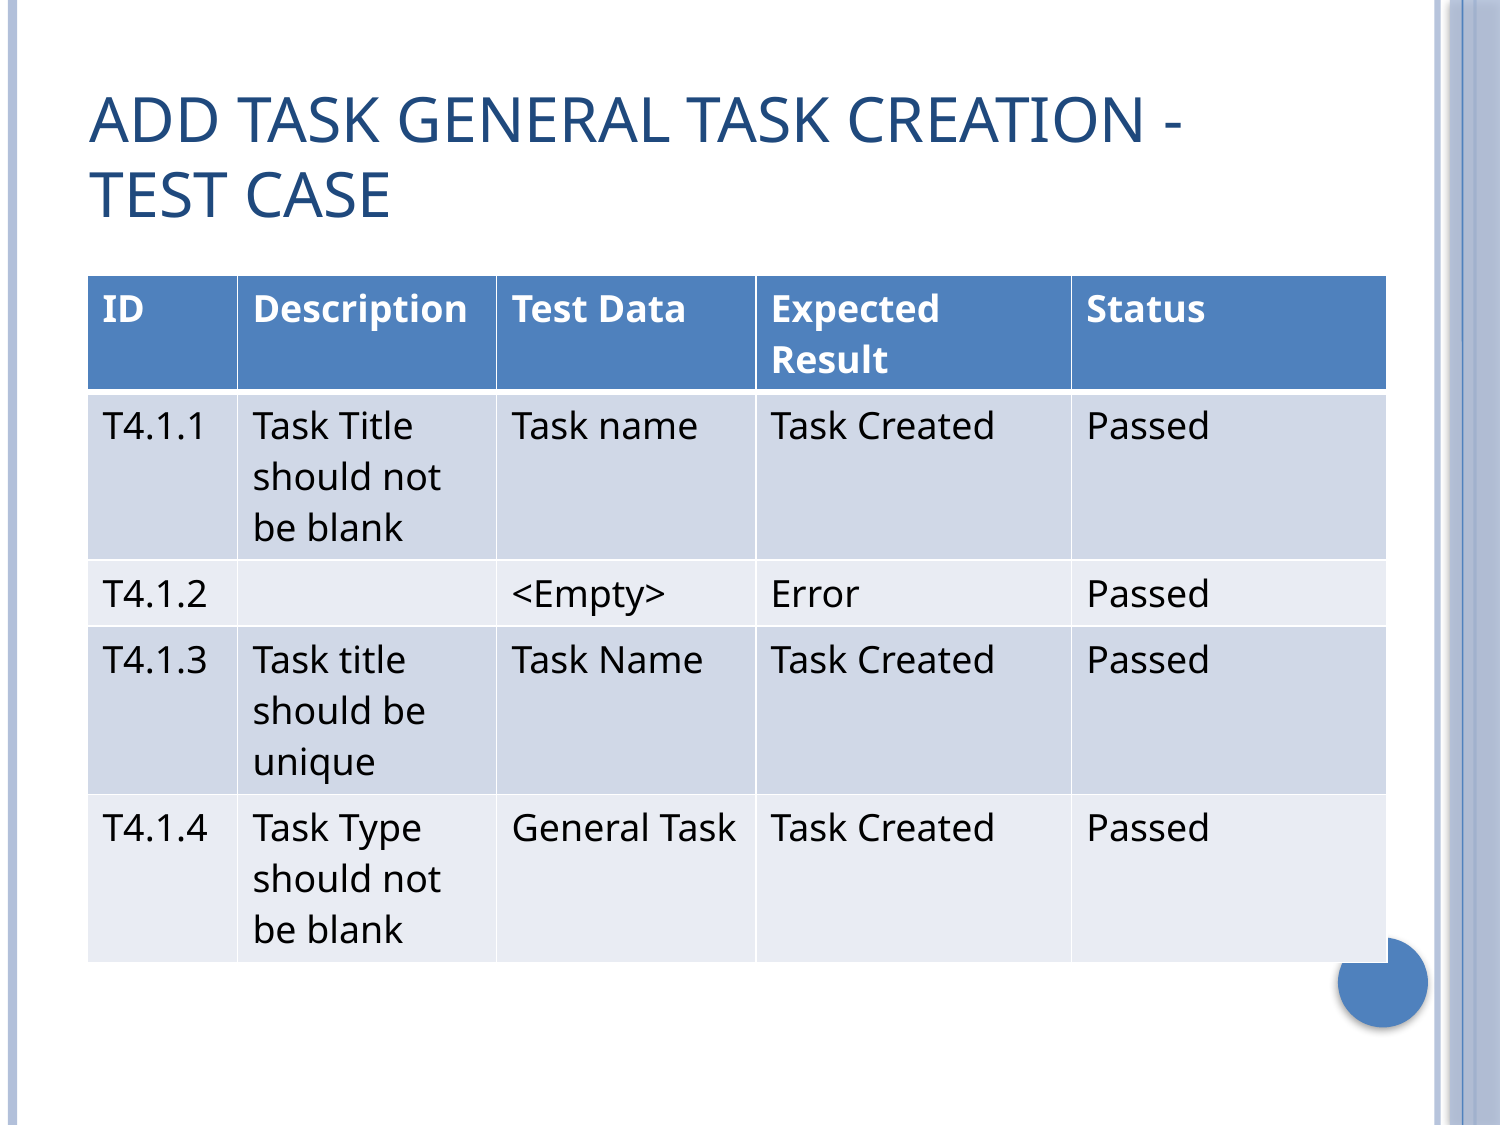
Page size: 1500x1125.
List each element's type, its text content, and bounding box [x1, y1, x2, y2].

table_cell Error [757, 561, 1071, 625]
table_cell Task Title should not be blank [238, 395, 496, 559]
text_box Add Task General Task Creation -Test Case [75, 50, 1300, 238]
table_cell T4.1.1 [88, 395, 237, 559]
table_cell [238, 561, 496, 625]
table_cell Task Type should not be blank [238, 795, 496, 962]
table_cell Task Created [757, 627, 1071, 794]
table_cell Passed [1072, 627, 1386, 794]
table_cell General Task [497, 795, 755, 962]
table_header Test Data [497, 276, 755, 389]
table_header Status [1072, 276, 1386, 389]
table_cell Task Created [757, 395, 1071, 559]
table_cell <Empty> [497, 561, 755, 625]
table_cell T4.1.3 [88, 627, 237, 794]
table_header ID [88, 276, 237, 389]
table_cell Task Name [497, 627, 755, 794]
table_cell Passed [1072, 561, 1386, 625]
table_header Description [238, 276, 496, 389]
table_cell Task Created [757, 795, 1071, 962]
table_cell Passed [1072, 795, 1386, 962]
table_cell T4.1.2 [88, 561, 237, 625]
table_cell Passed [1072, 395, 1386, 559]
table_cell T4.1.4 [88, 795, 237, 962]
table_header Expected Result [757, 276, 1071, 389]
table_cell Task title should be unique [238, 627, 496, 794]
table_cell Task name [497, 395, 755, 559]
